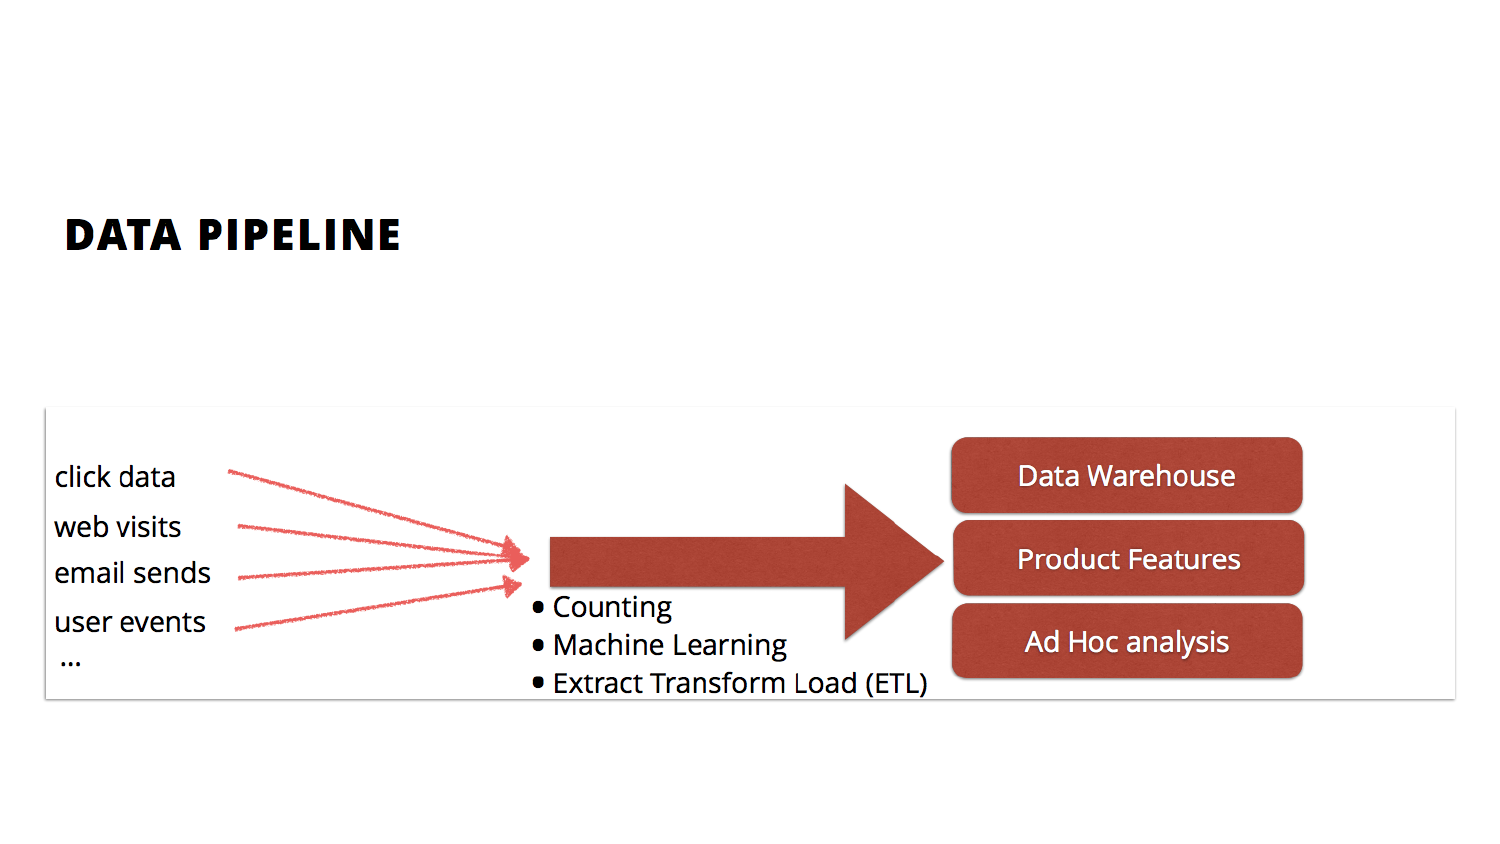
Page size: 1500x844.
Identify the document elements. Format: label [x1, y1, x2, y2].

picture [24, 191, 1476, 798]
